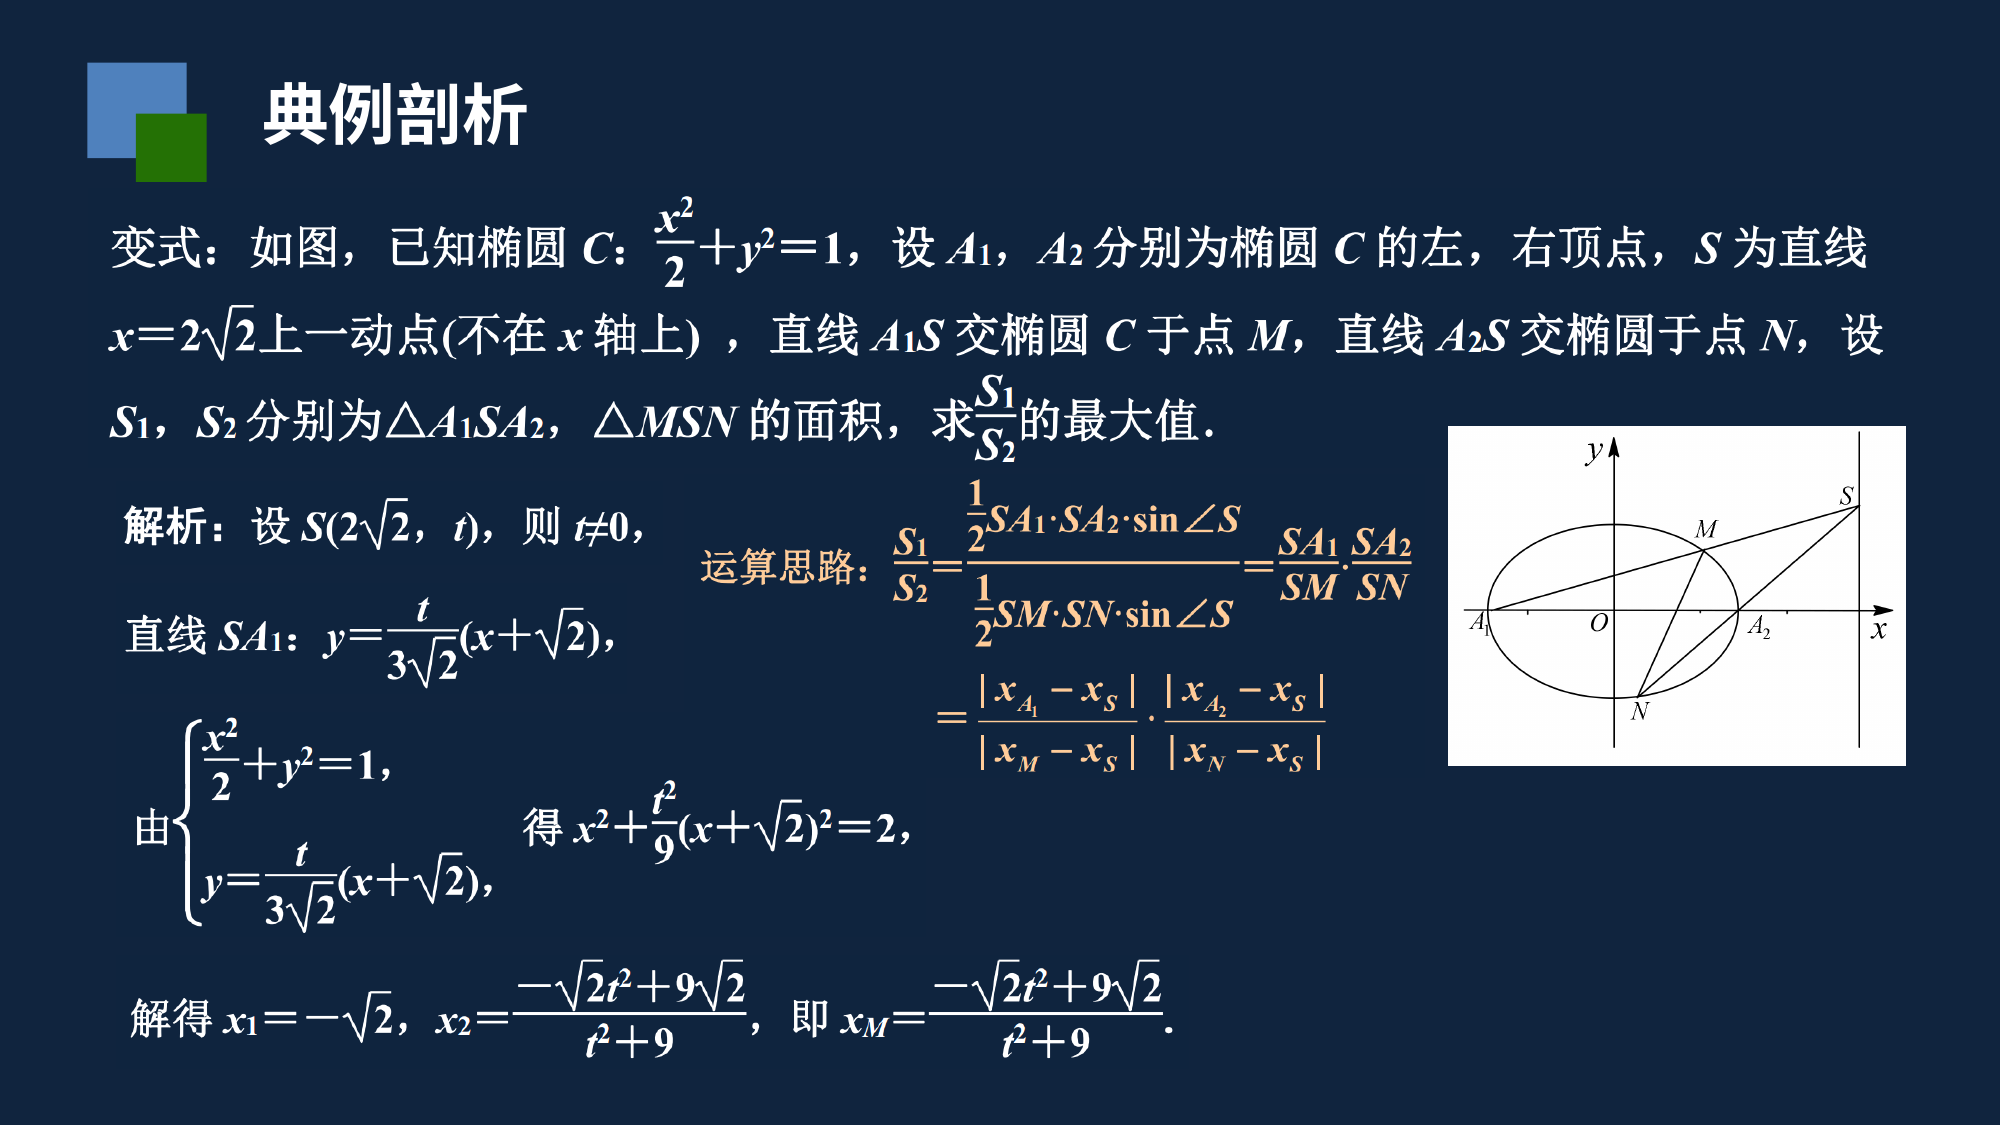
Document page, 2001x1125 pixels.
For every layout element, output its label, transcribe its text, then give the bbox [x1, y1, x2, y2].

picture [115, 480, 664, 566]
picture [115, 582, 627, 694]
text_box 典例剖析 [247, 65, 545, 161]
picture [88, 188, 1907, 767]
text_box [86, 62, 208, 183]
picture [115, 473, 1425, 937]
picture [115, 954, 1190, 1069]
